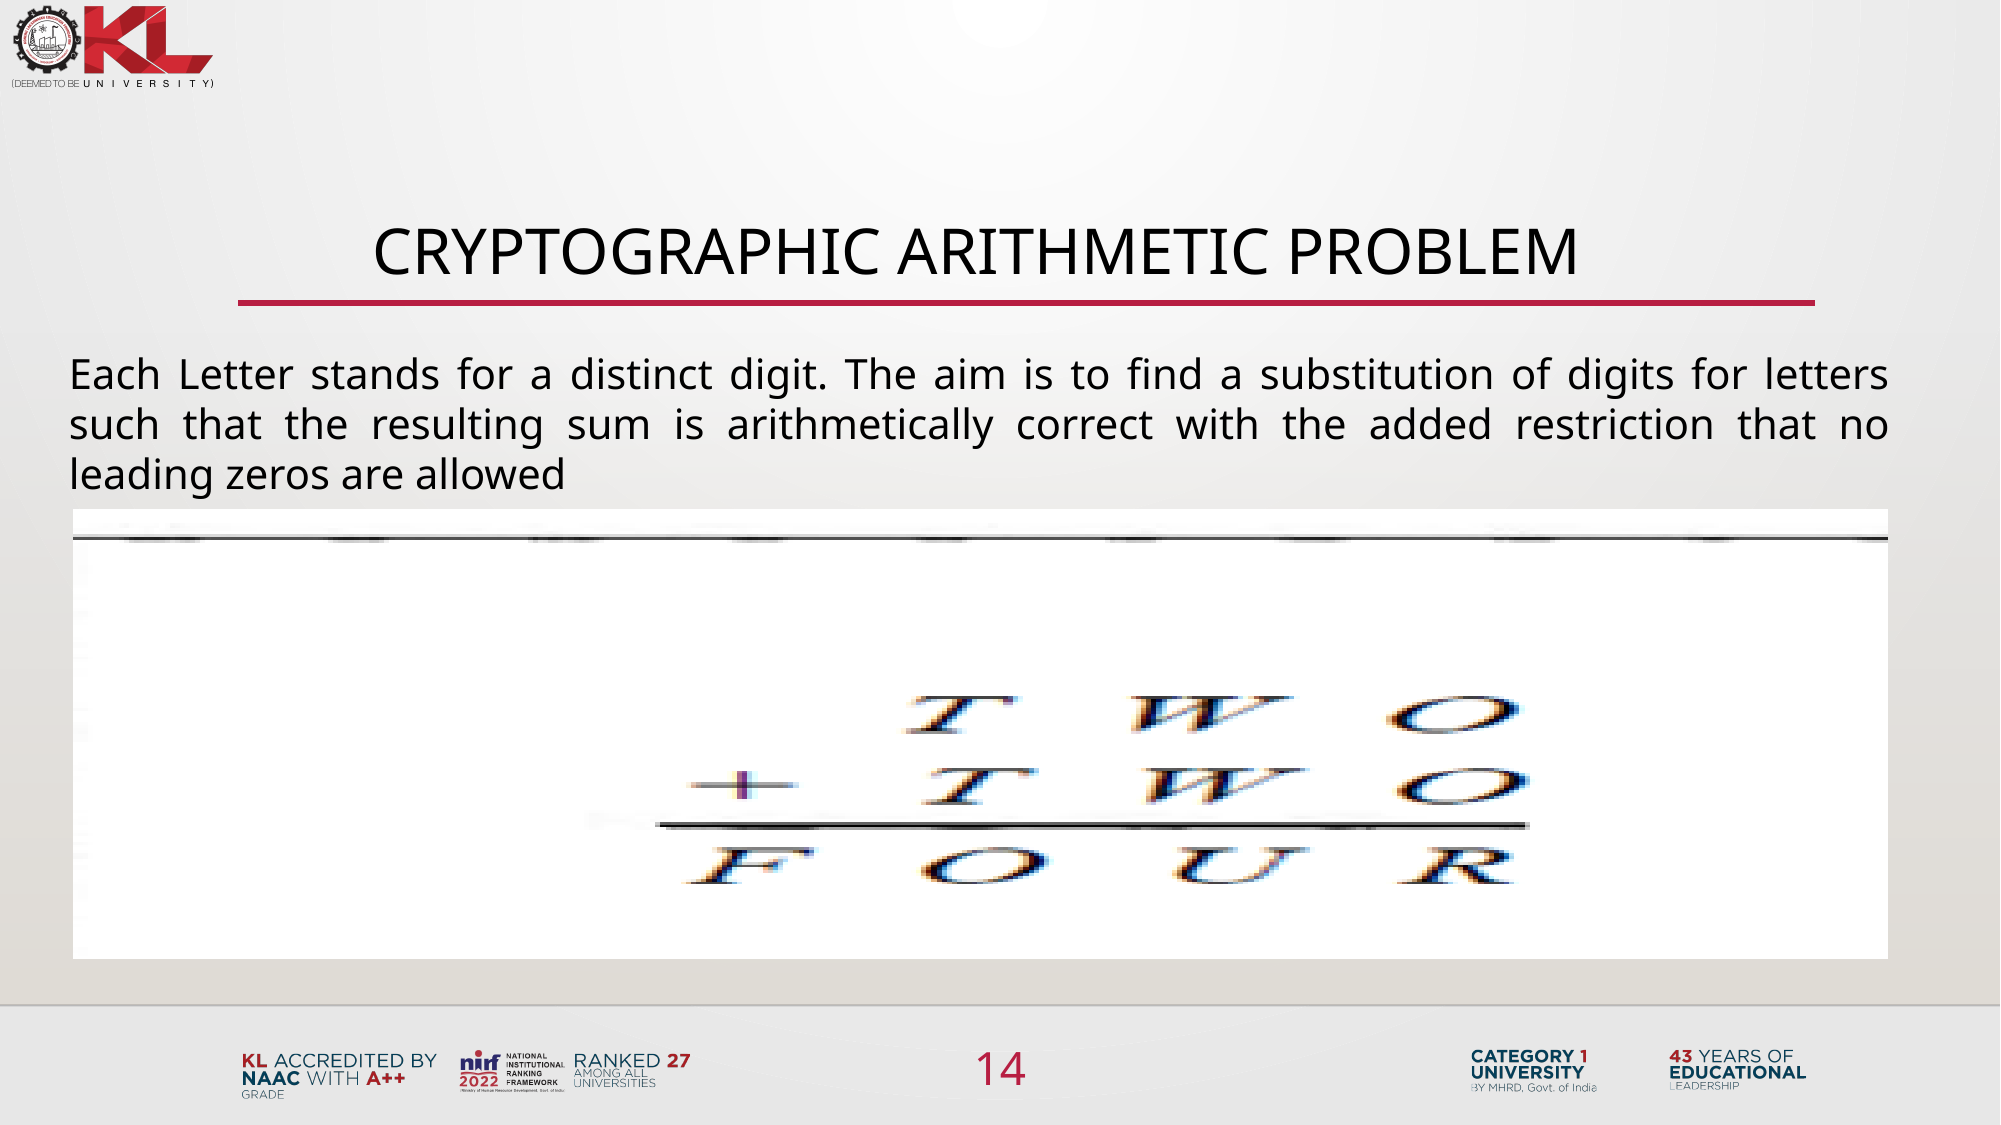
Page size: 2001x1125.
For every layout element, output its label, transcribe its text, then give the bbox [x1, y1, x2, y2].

title Cryptographic Arithmetic Problem [17, 212, 1936, 296]
picture [12, 5, 213, 88]
slide_number 14 [933, 1031, 1067, 1115]
text_box Each Letter stands for a distinct digit. The aim is to find a substitution of digits for letters such that the resulting sum is arithmetically correct with the added restriction that no leading zeros are allowed [54, 340, 1906, 506]
picture [238, 1045, 716, 1103]
picture [1447, 1045, 1814, 1101]
picture [73, 509, 1888, 959]
